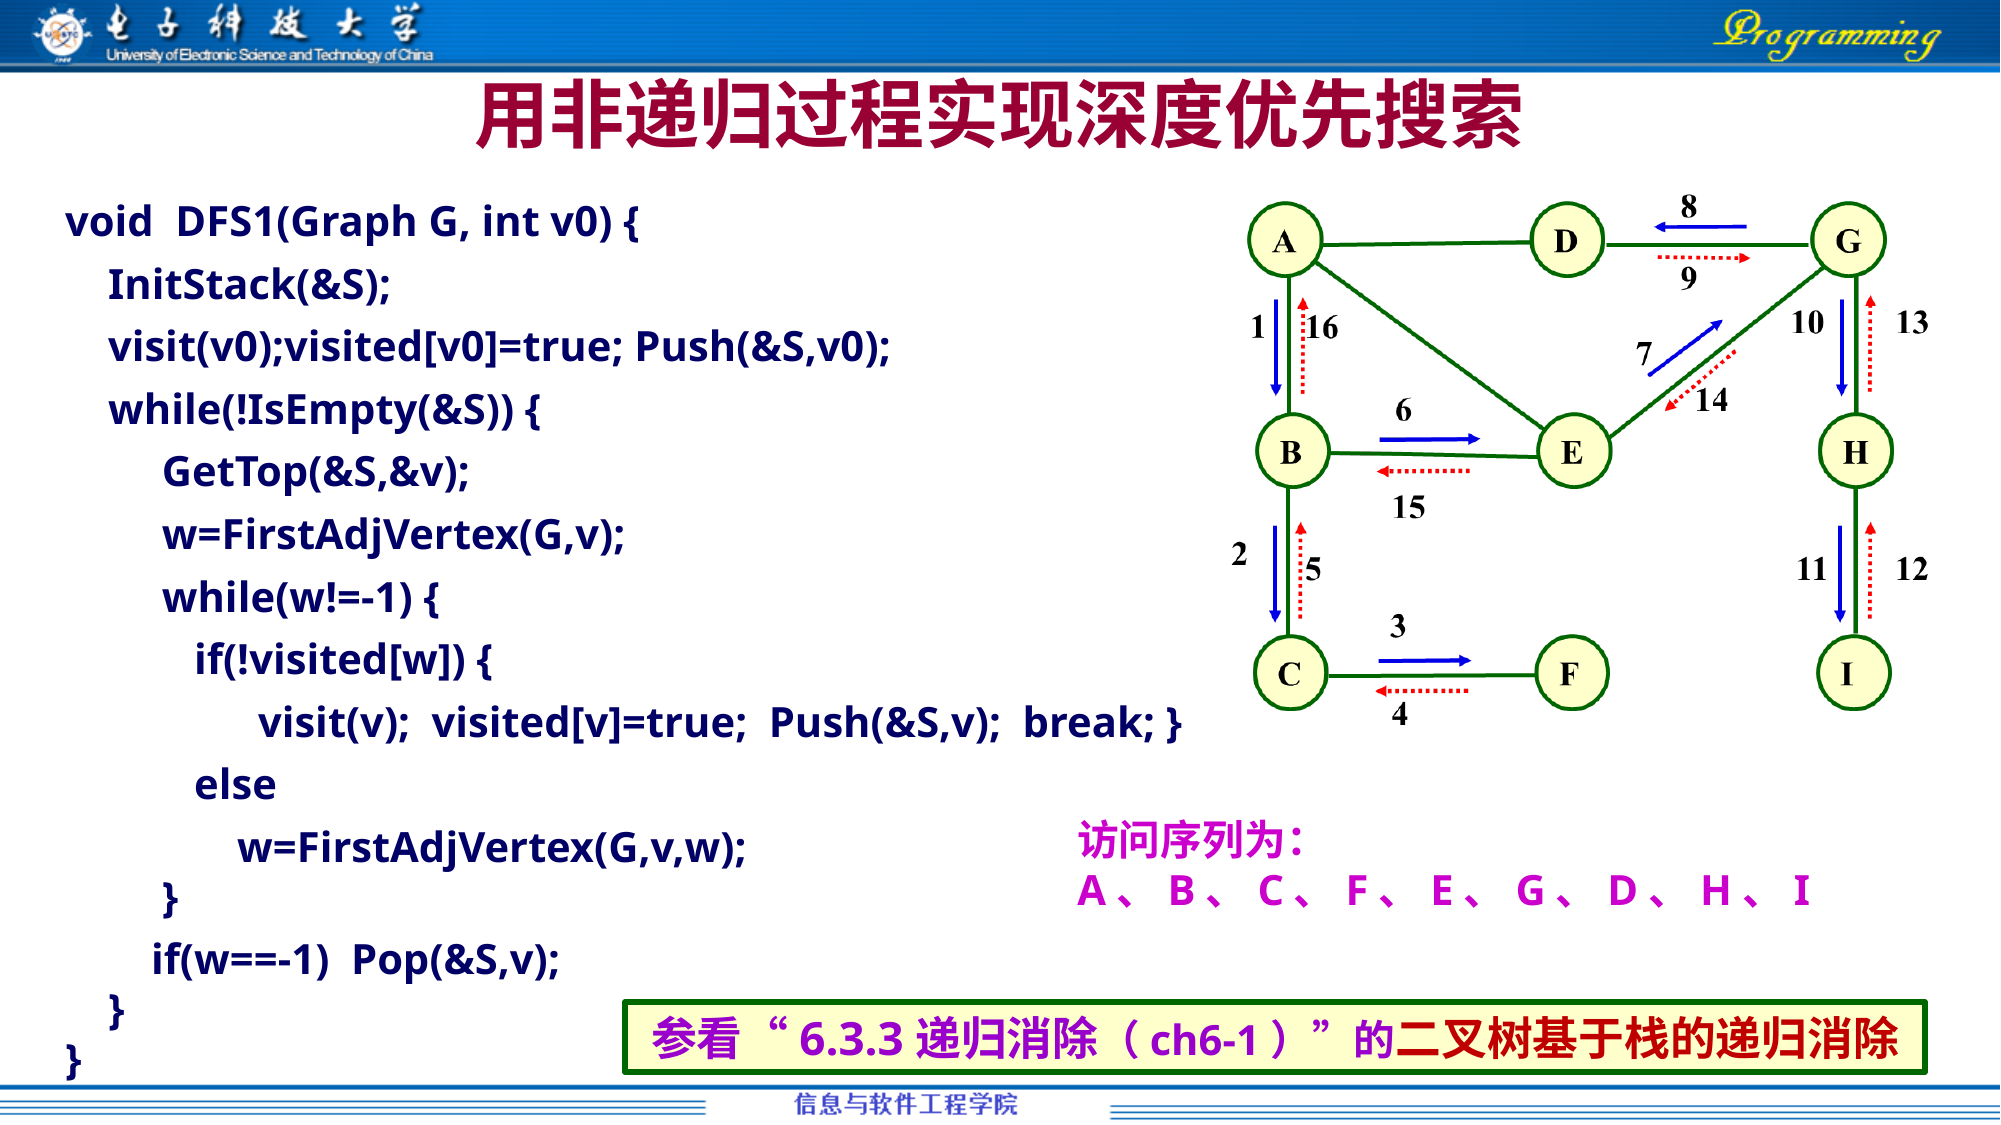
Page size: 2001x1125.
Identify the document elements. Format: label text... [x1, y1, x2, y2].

picture [0, 0, 2000, 1125]
text_box 参看“6.3.3递归消除（ch6-1）”的二叉树基于栈的递归消除 [624, 1002, 1925, 1072]
list void DFS1(Graph G, int v0) { InitStack(&S); visit(v0);visited[v0]=true; Push(&S,v0); while(!IsEmpty(&S)) { GetTop(&S,&v); w=FirstAdjVertex(G,v); while(w!=-1) { if(!visited[w]) { visit(v); visited[v]=true; Push(&S,v); break; } else w=FirstAdjVertex(G,v,w); } if(w==-1) Pop(&S,v); } } [50, 187, 1950, 1075]
title 用非递归过程实现深度优先搜索 [150, 87, 1850, 138]
text_box 访问序列为：A、B、C、F、E、G、D、H、I [1062, 805, 1961, 921]
